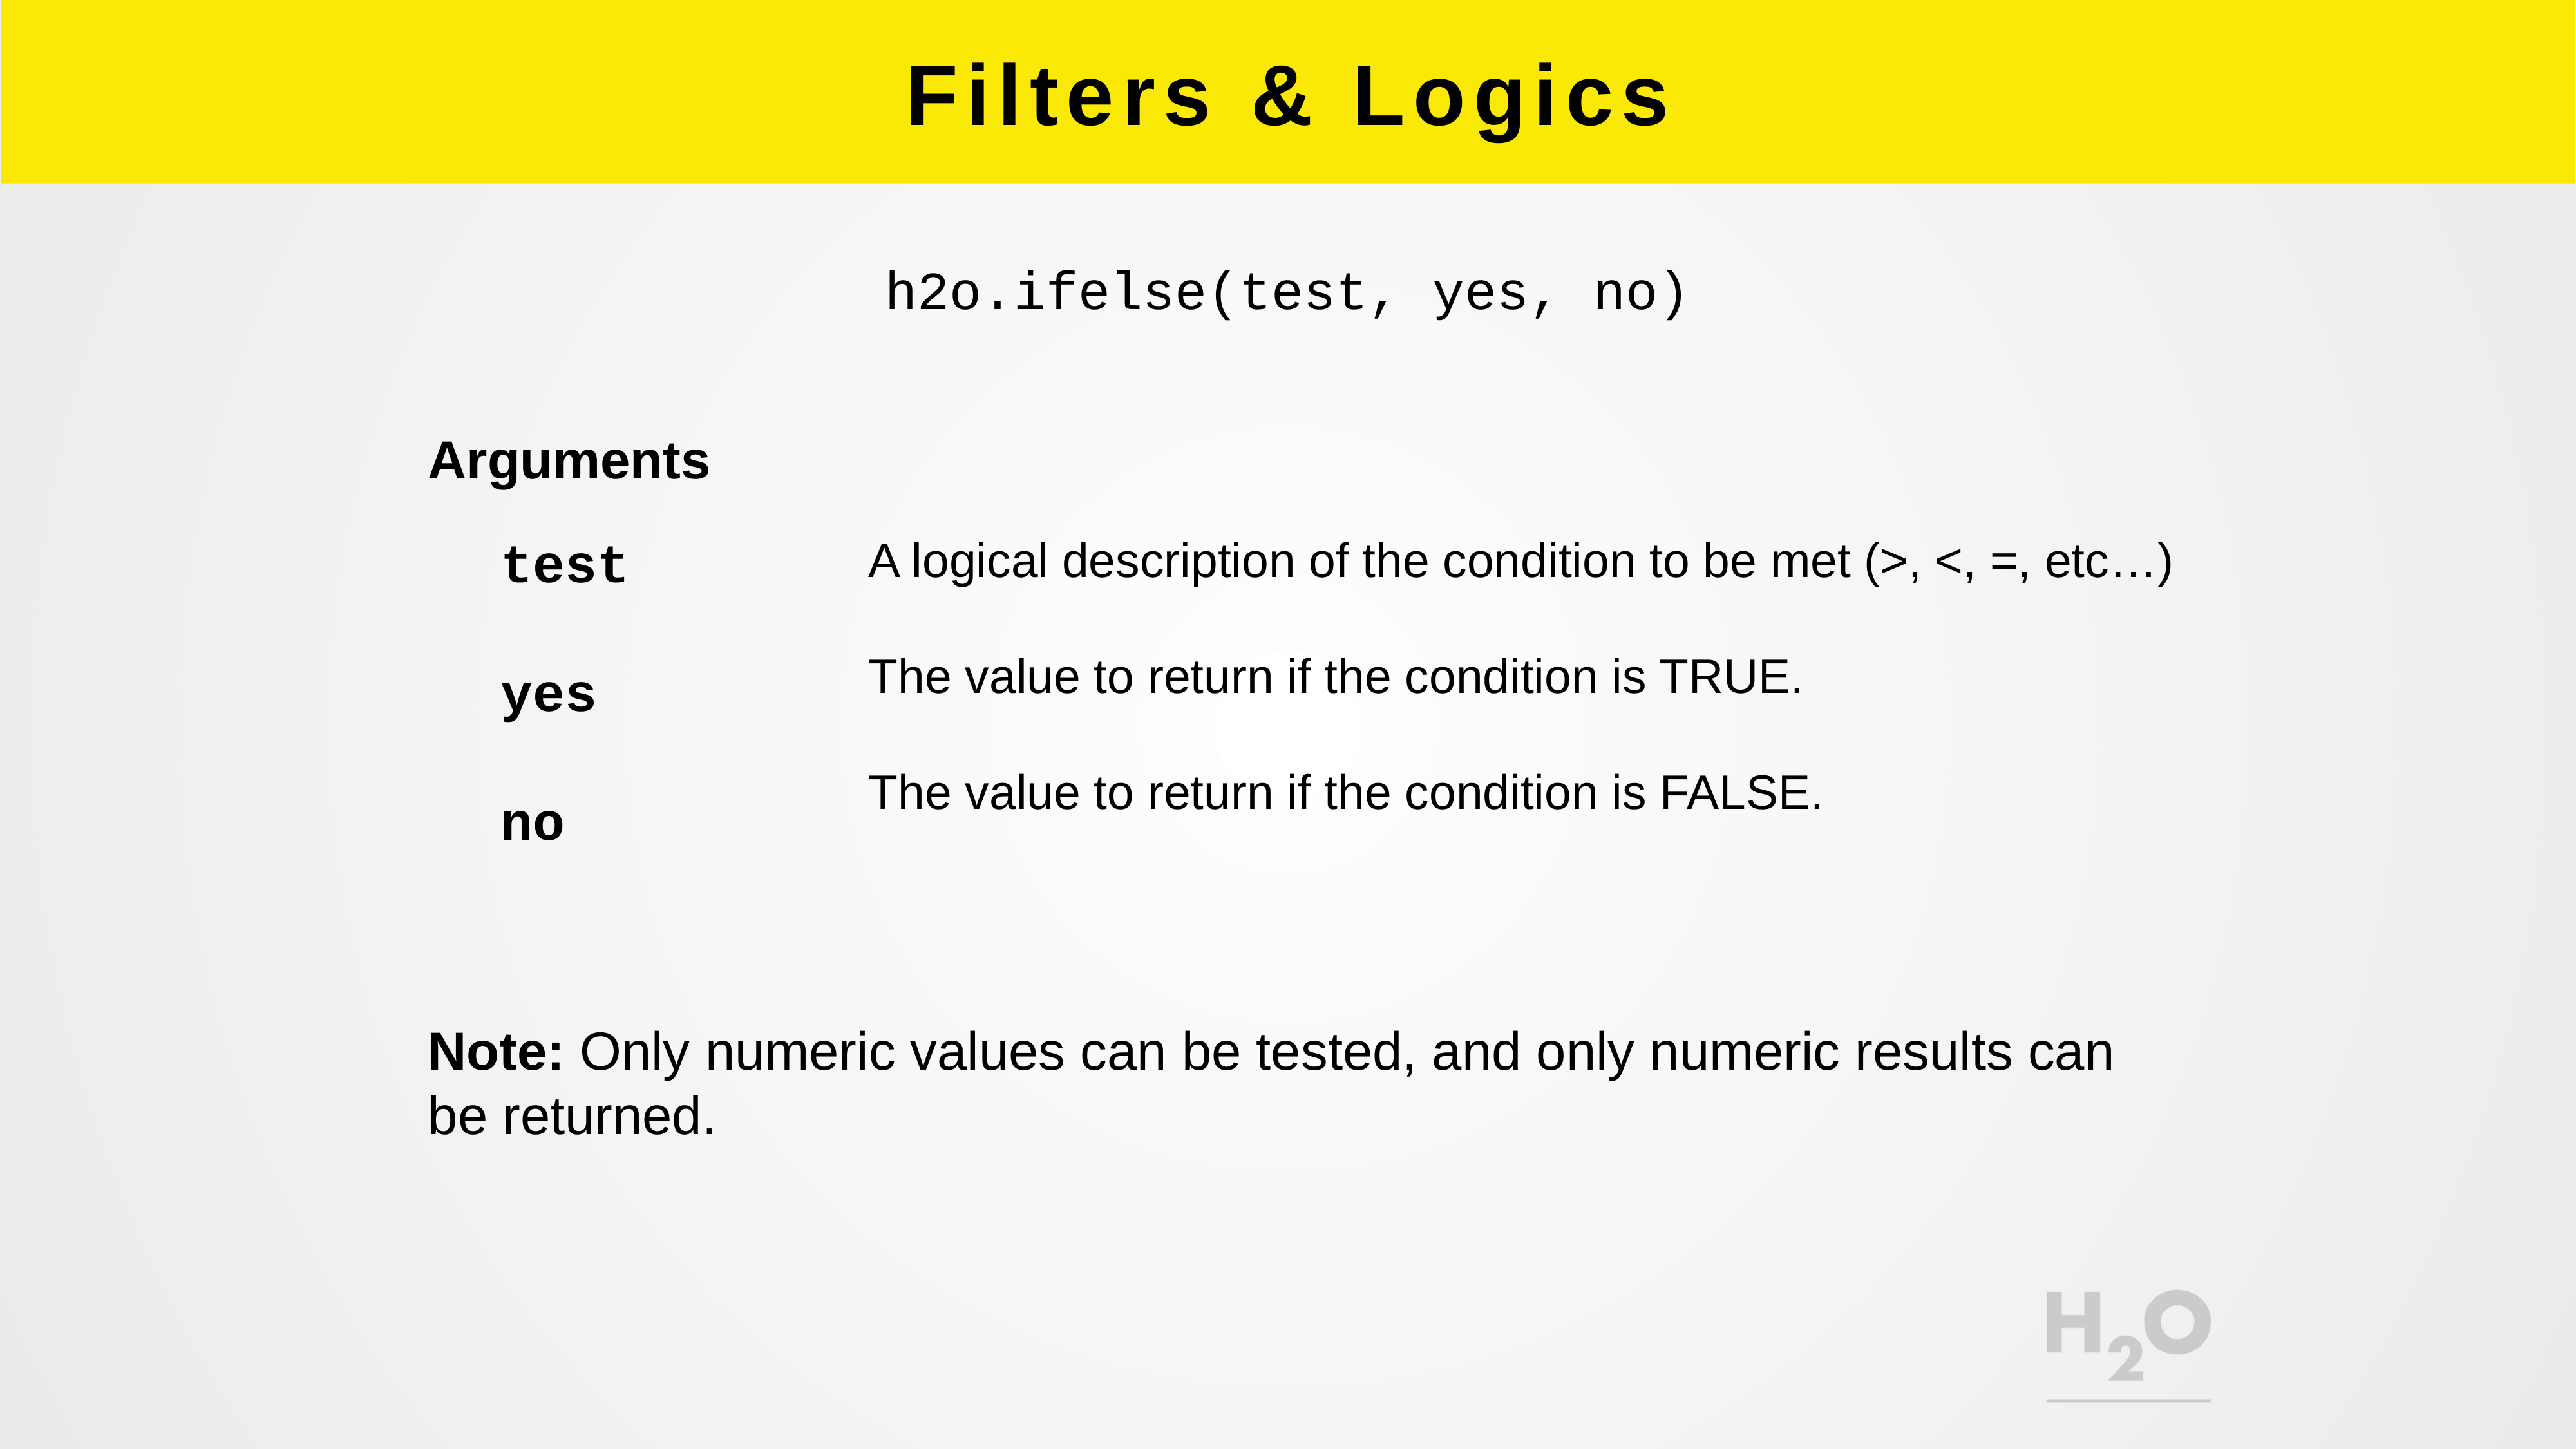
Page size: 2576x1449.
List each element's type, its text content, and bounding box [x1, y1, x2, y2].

picture [2046, 1289, 2212, 1416]
list h2o.ifelse(test, yes, no) Arguments Note: Only numeric values can be tested, and only numeric results can be returned. [417, 245, 2159, 1204]
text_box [491, 519, 2193, 930]
title Filters & Logics [417, 0, 2159, 185]
